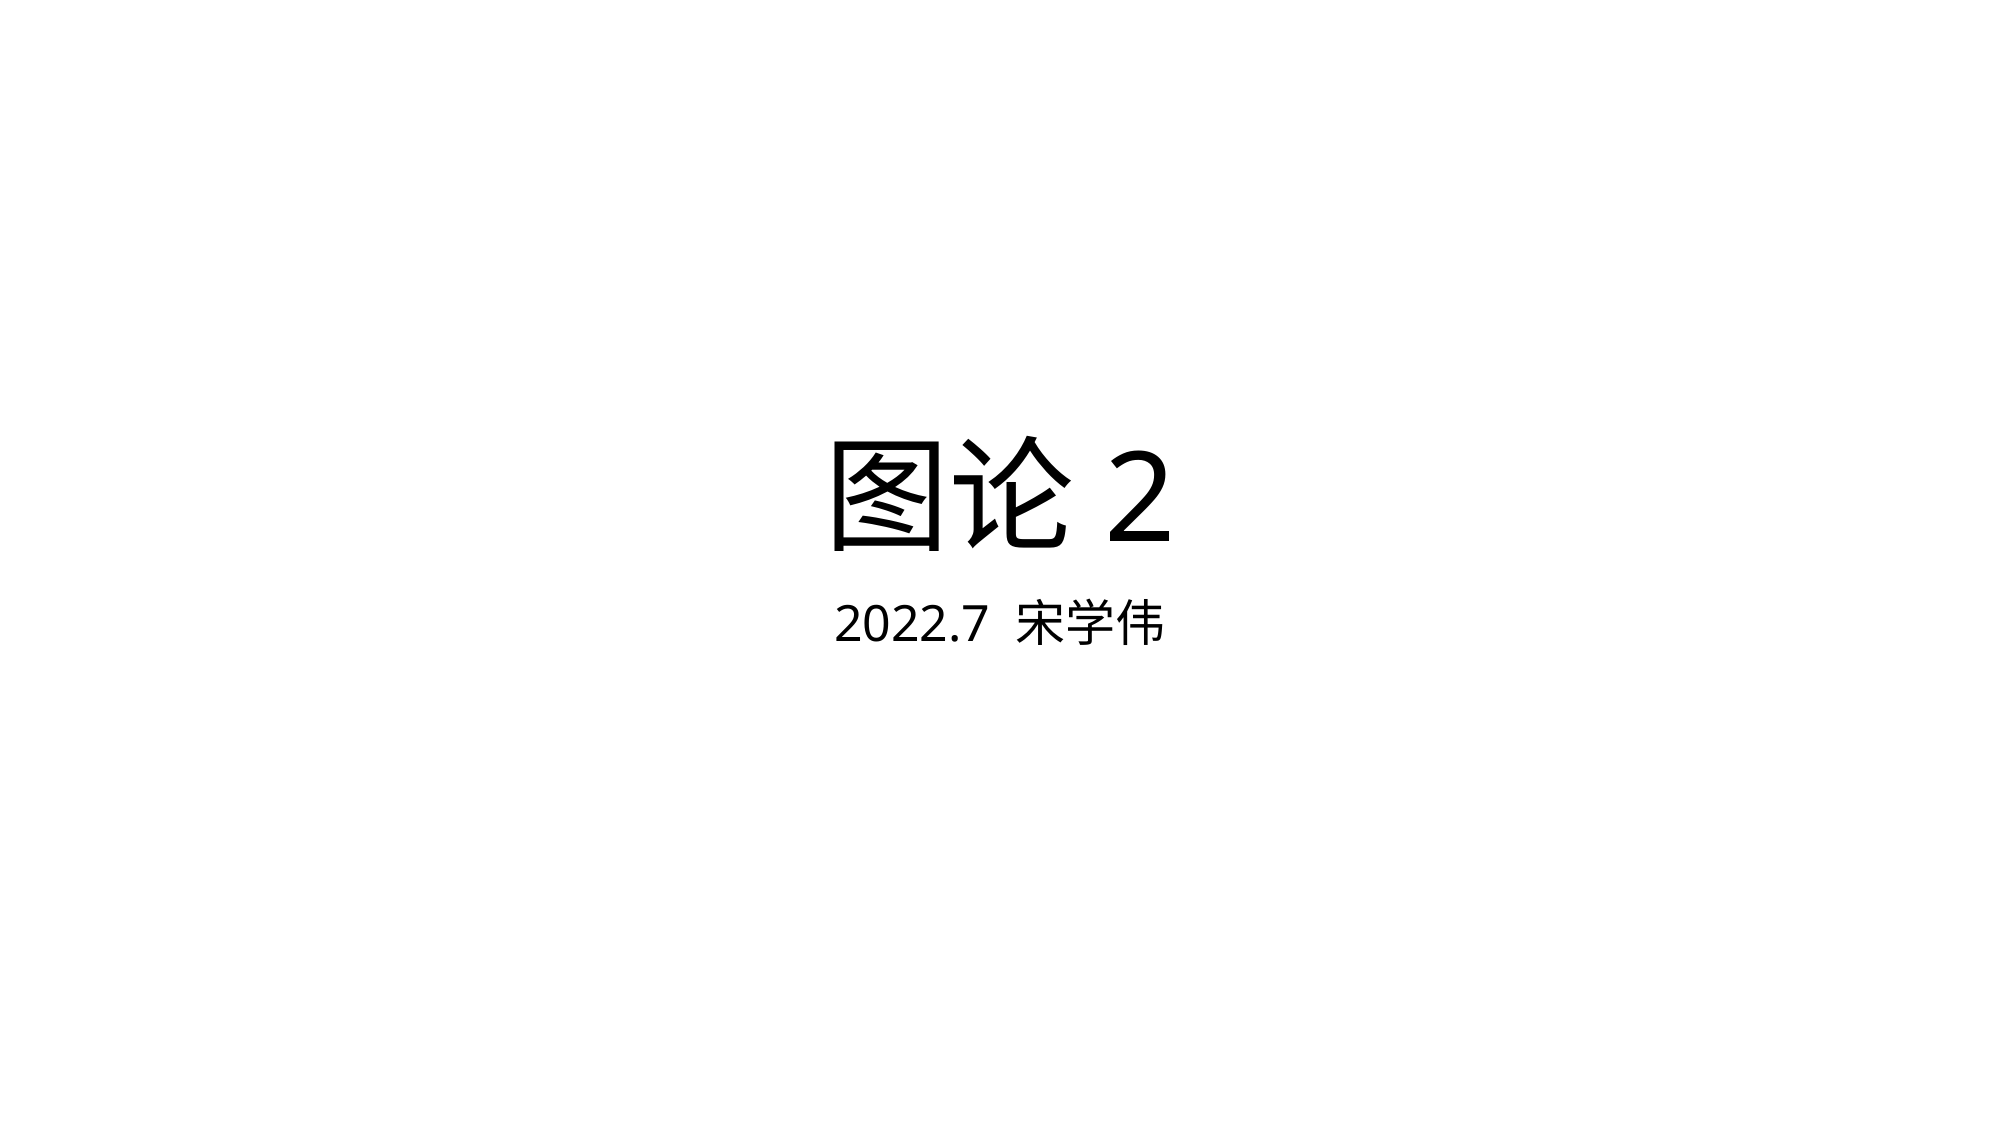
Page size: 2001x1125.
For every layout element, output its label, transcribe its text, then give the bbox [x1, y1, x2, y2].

subtitle 2022.7 宋学伟 [249, 590, 1750, 863]
title 图论2 [249, 184, 1750, 576]
